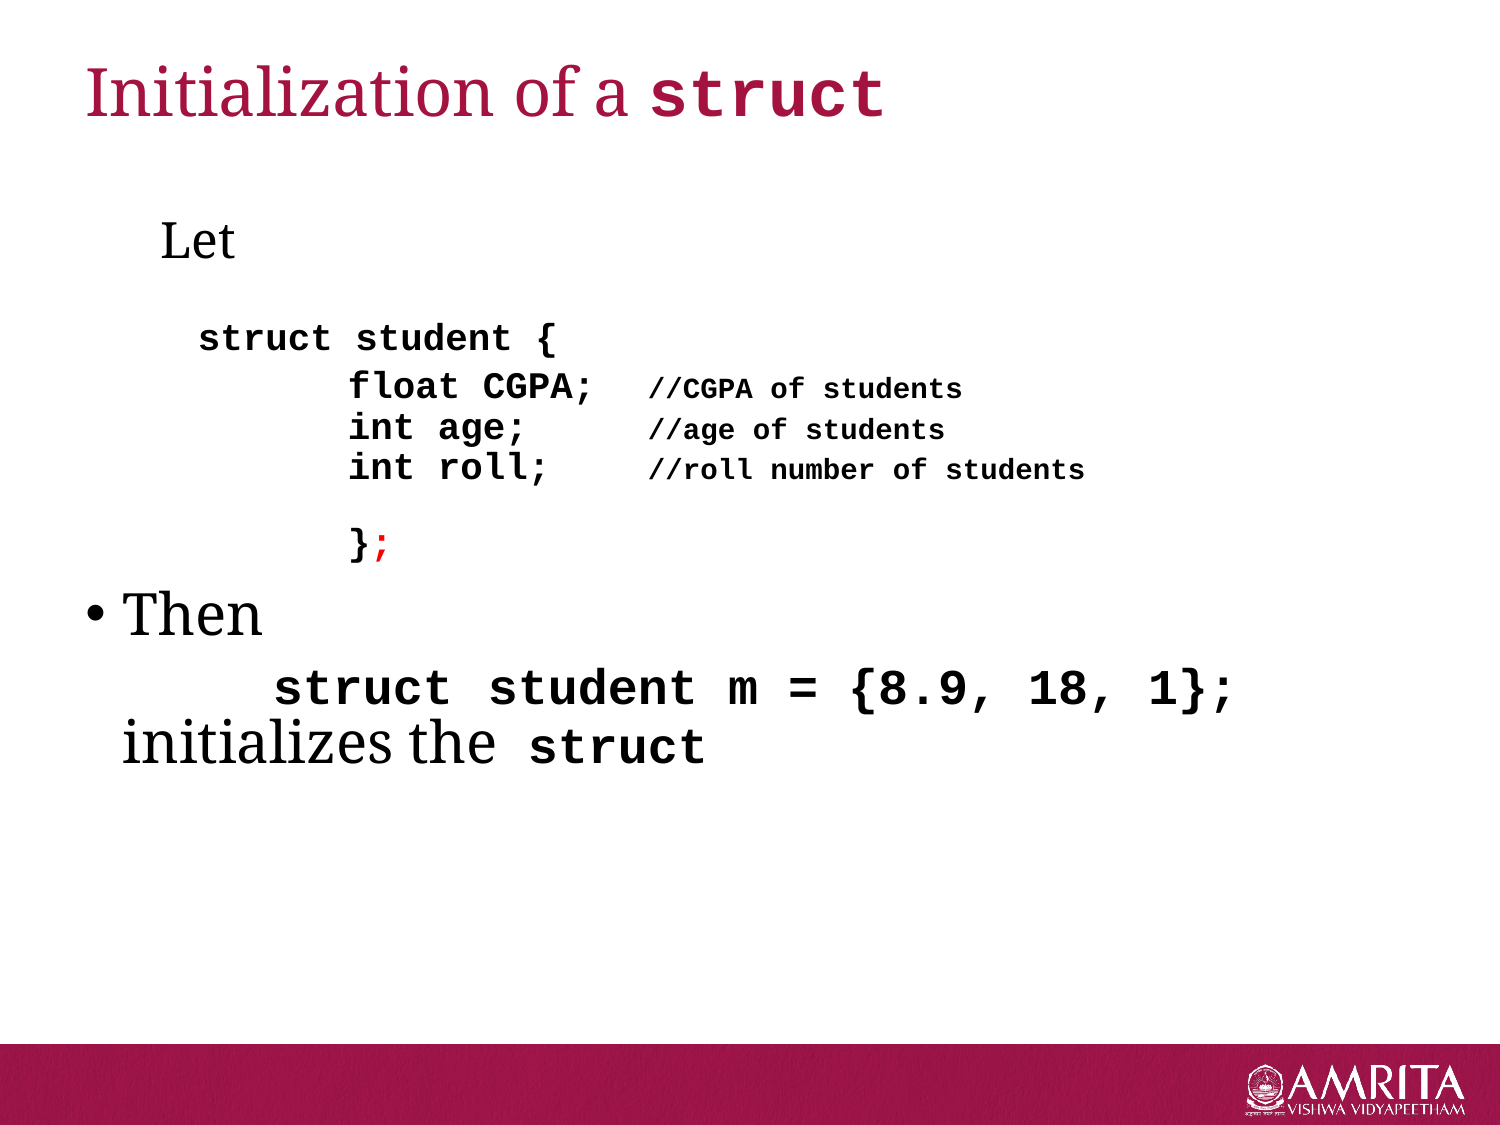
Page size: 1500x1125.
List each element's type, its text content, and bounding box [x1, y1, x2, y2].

list Let struct student { float CGPA; //CGPA of students int age; //age of students int roll; //roll number of students }; Then struct student m = {8.9, 18, 1}; initializes the struct [70, 186, 1450, 992]
picture [0, 1044, 1500, 1125]
title Initialization of a struct [70, 57, 1450, 134]
